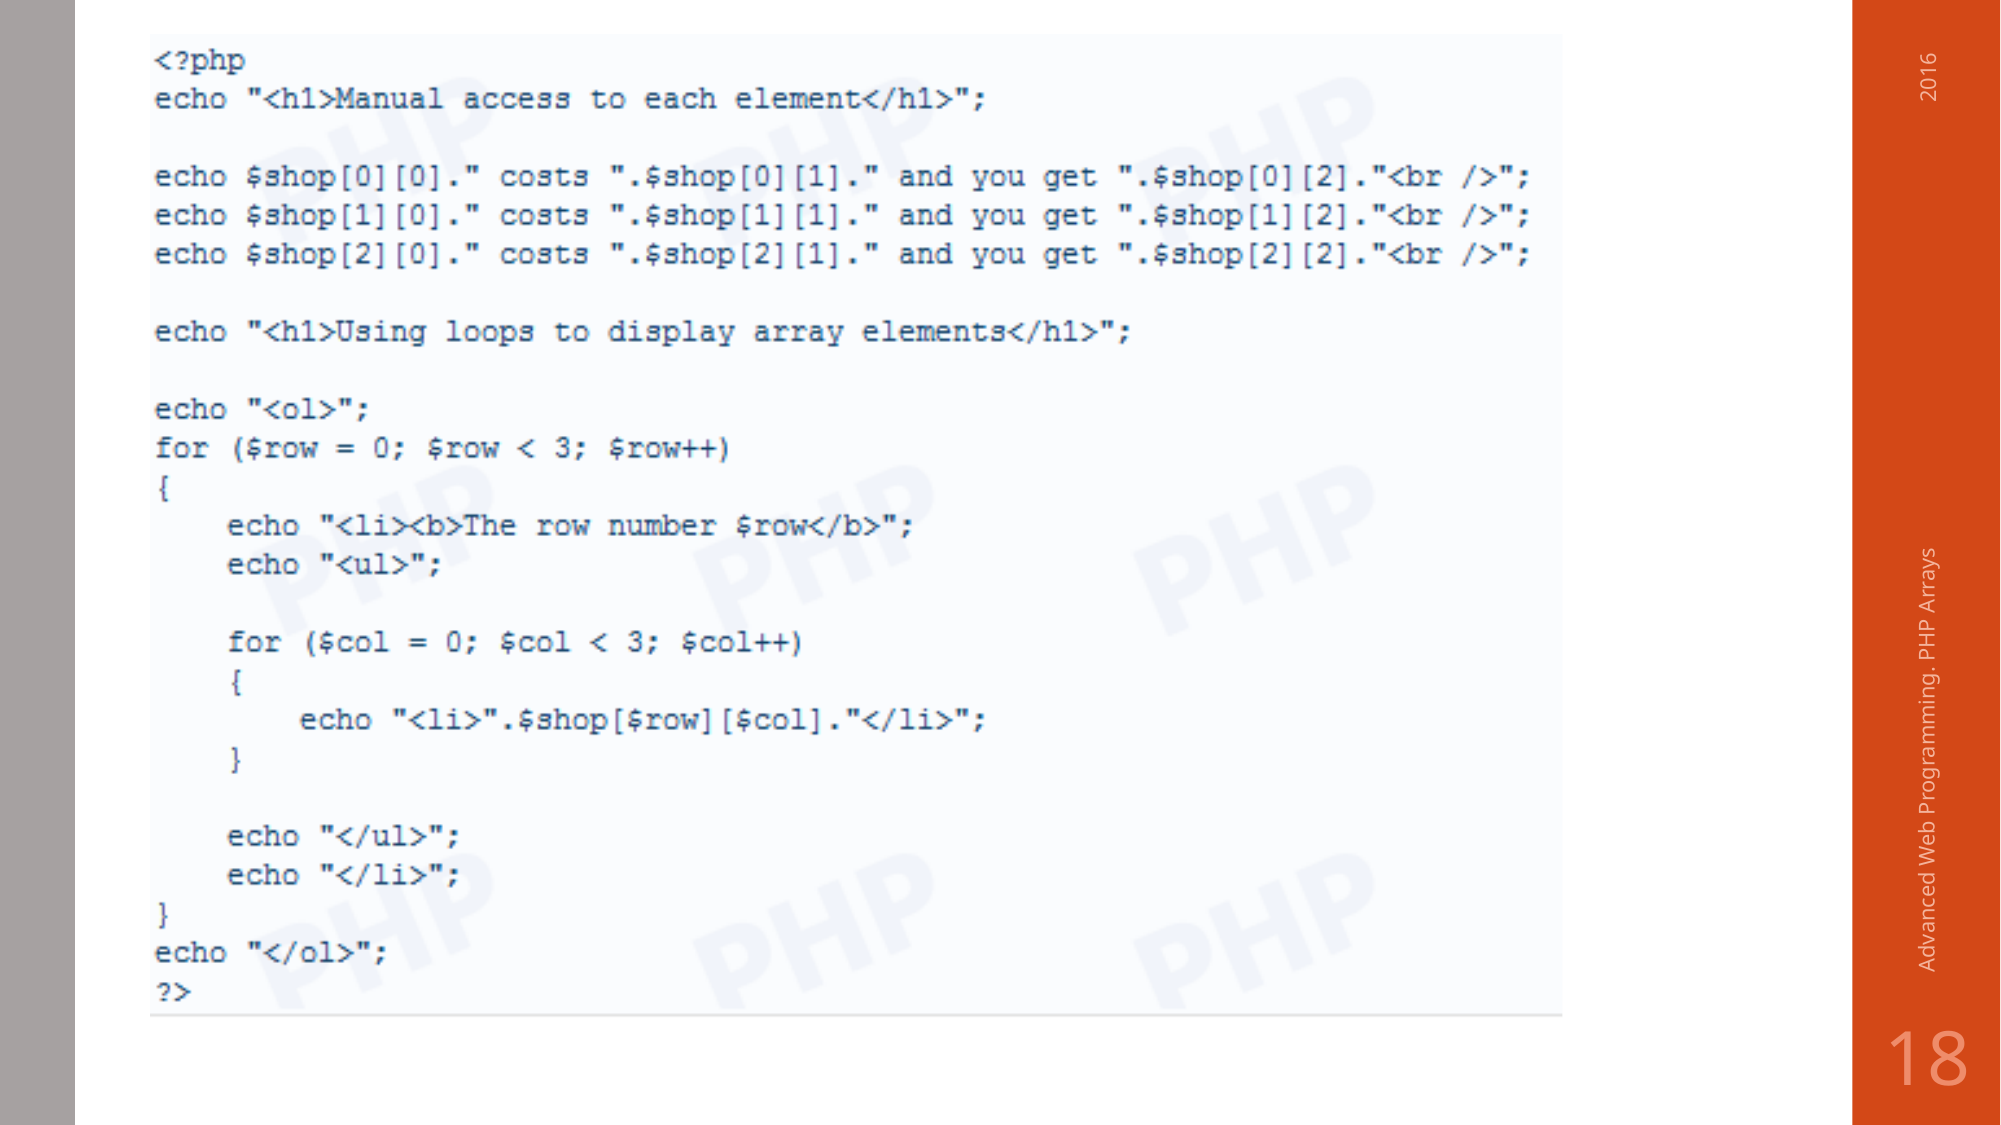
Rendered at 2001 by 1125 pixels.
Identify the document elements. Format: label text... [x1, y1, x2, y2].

slide_number 2016 [1897, 37, 1958, 351]
footer Advanced Web Programming. PHP Arrays [1897, 400, 1958, 988]
picture [149, 34, 1563, 1022]
slide_number 18 [1852, 1012, 2000, 1110]
